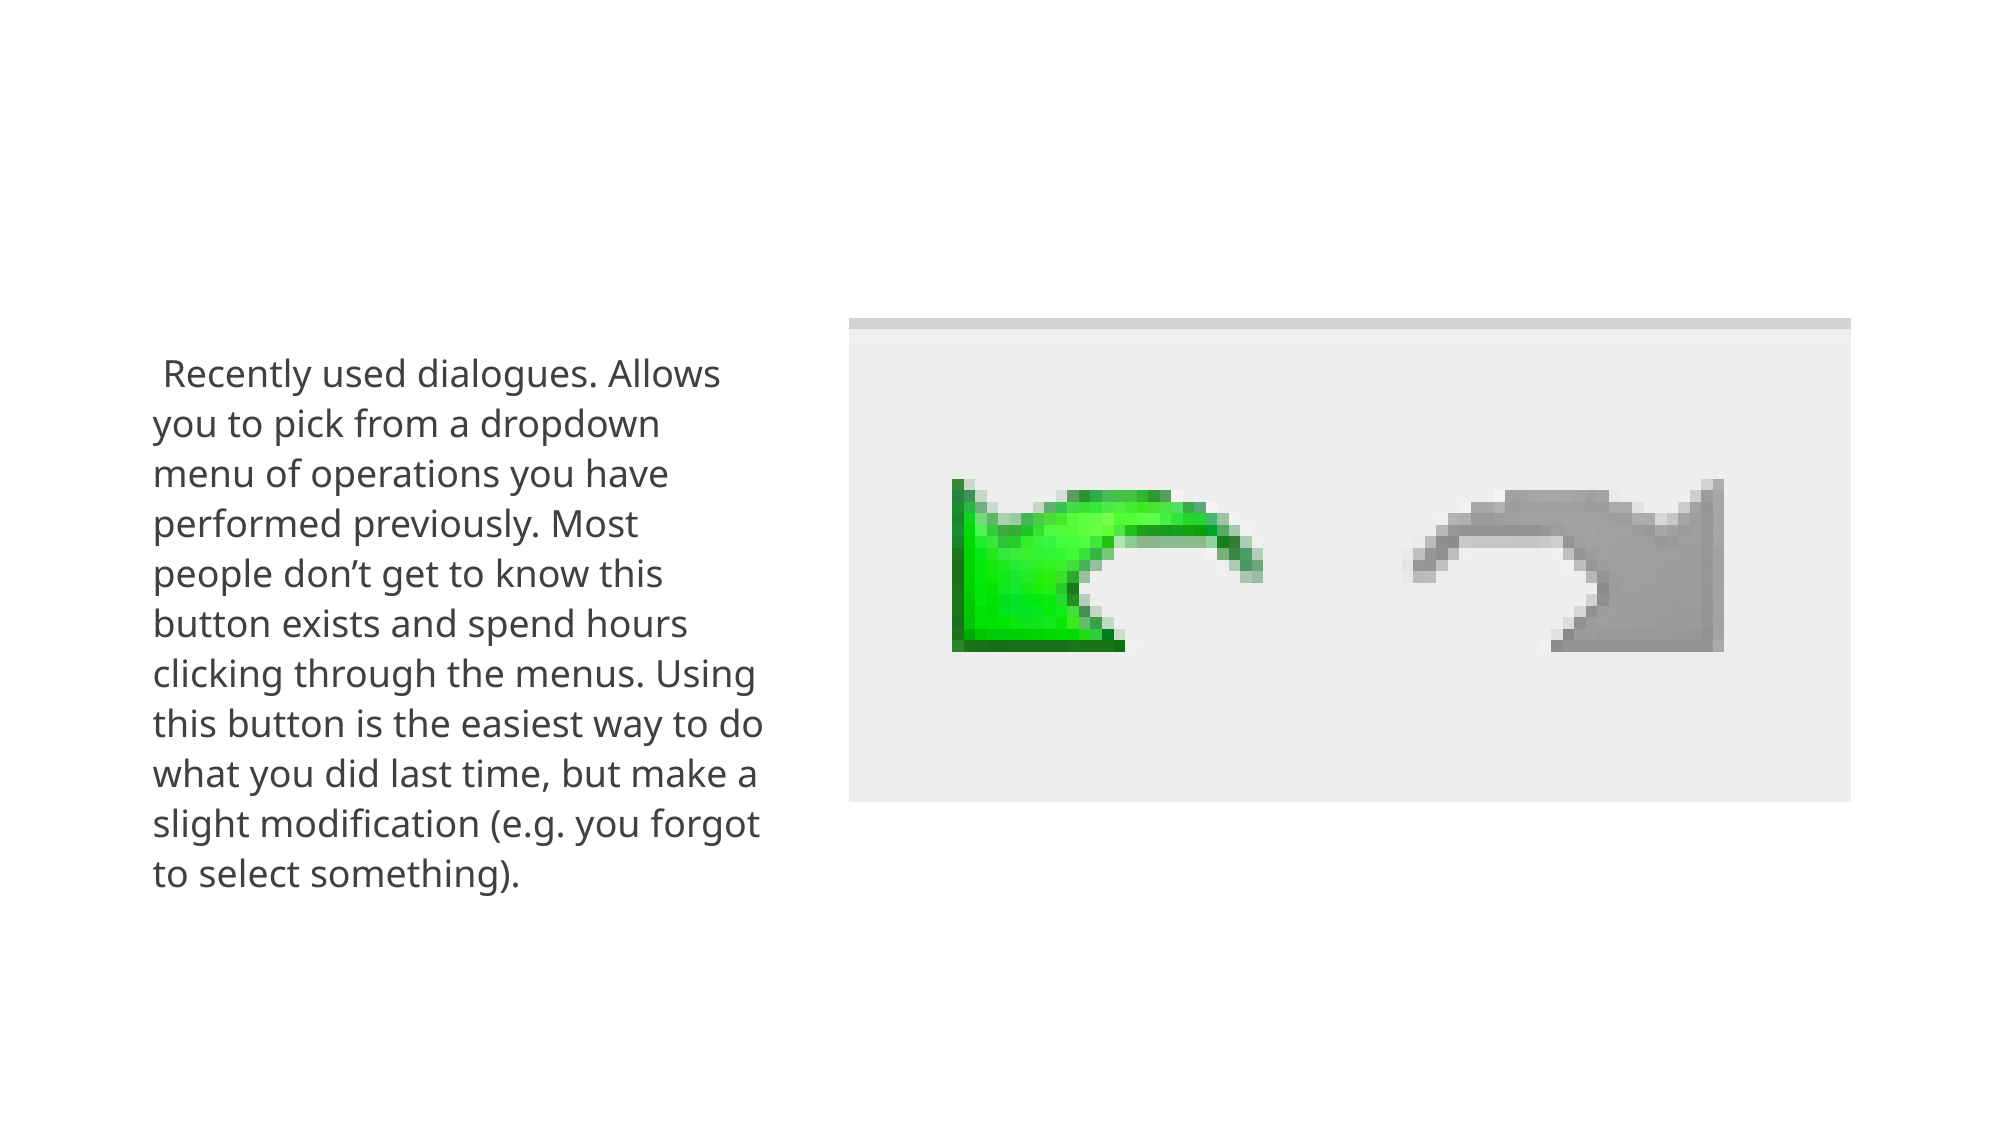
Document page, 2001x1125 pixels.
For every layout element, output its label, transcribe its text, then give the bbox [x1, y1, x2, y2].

picture [849, 318, 1863, 803]
list Recently used dialogues. Allows you to pick from a dropdown menu of operations you have performed previously. Most people don’t get to know this button exists and spend hours clicking through the menus. Using this button is the easiest way to do what you did last time, but make a slight modification (e.g. you forgot to select something). [137, 337, 783, 963]
